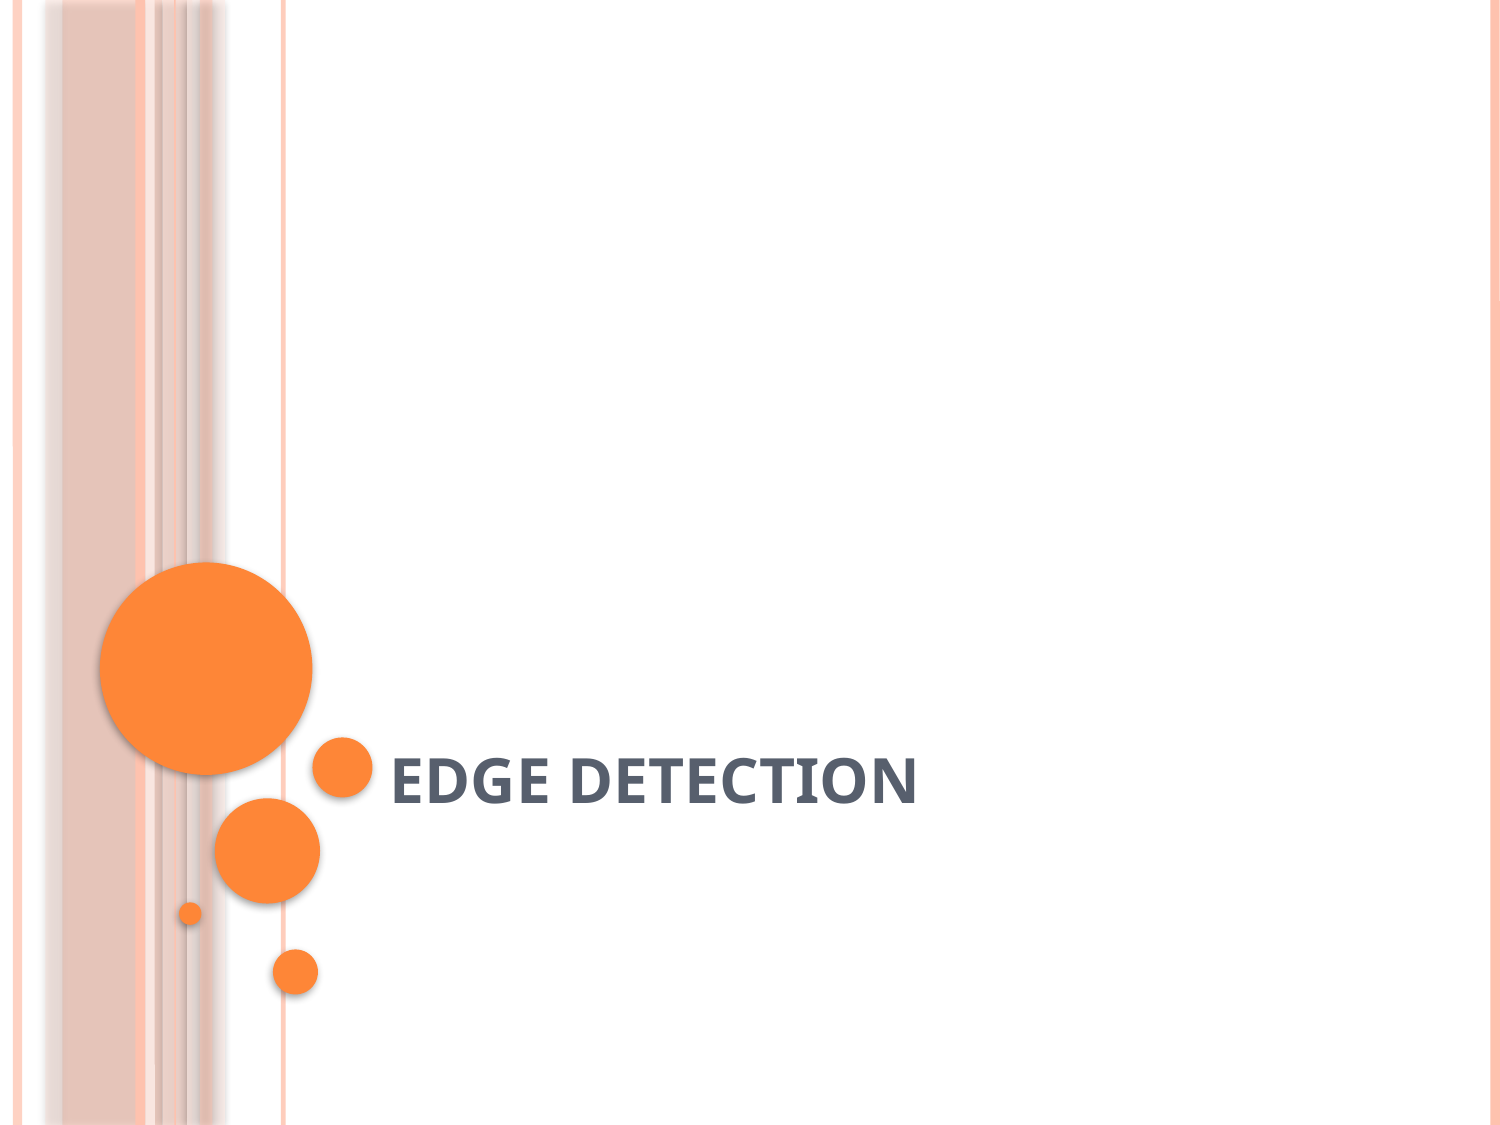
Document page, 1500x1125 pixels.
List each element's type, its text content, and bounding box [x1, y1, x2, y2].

title Edge Detection [375, 512, 1388, 824]
